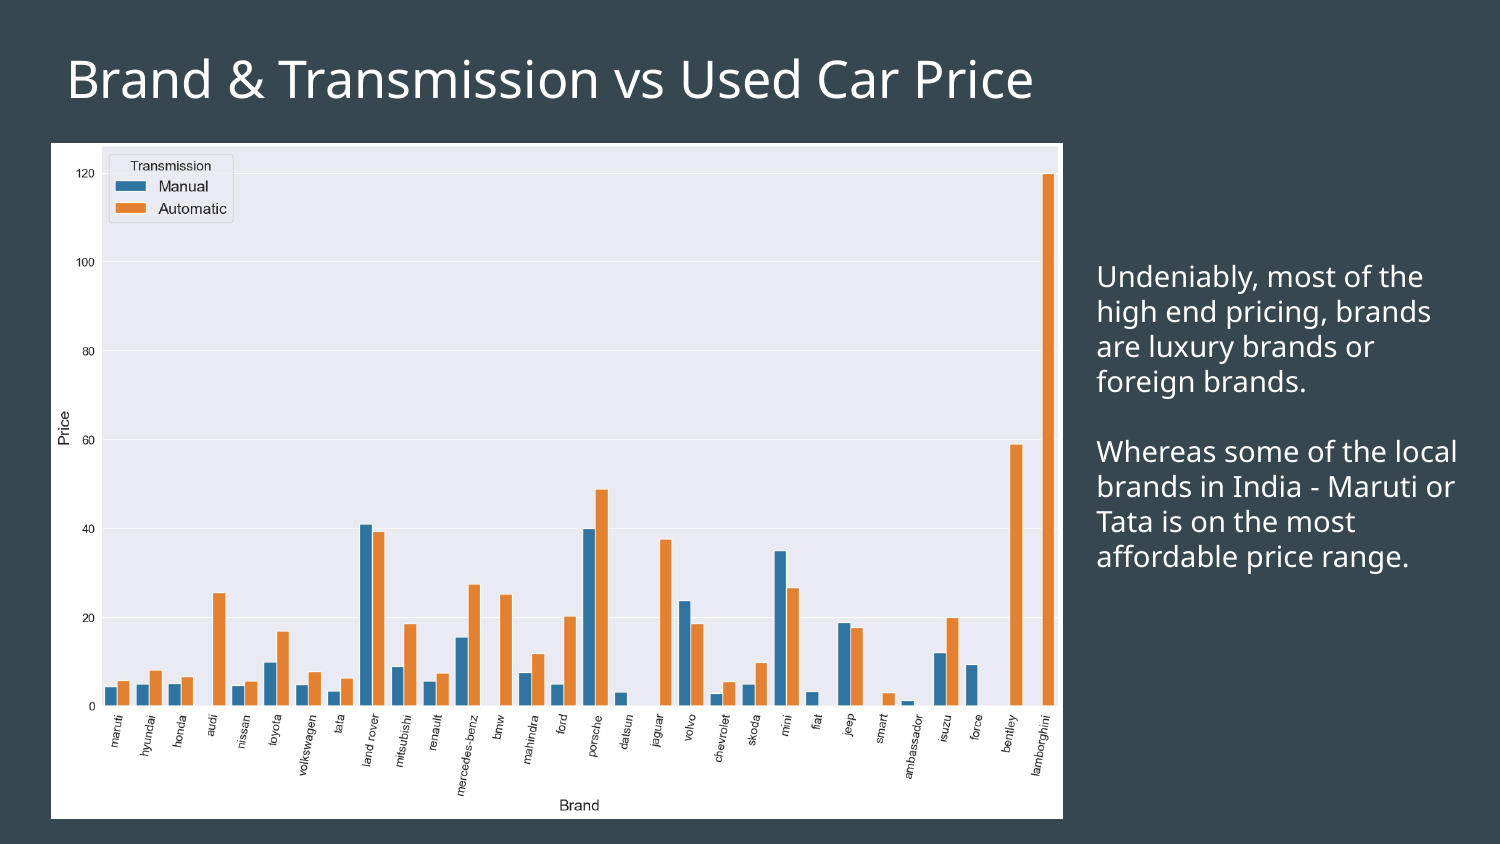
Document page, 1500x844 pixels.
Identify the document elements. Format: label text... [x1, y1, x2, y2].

title Brand & Transmission vs Used Car Price [51, 31, 1449, 125]
text_box Undeniably, most of the high end pricing, brands are luxury brands or foreign brands. Whereas some of the local brands in India - Maruti or Tata is on the most affordable price range. [1081, 243, 1482, 625]
picture [50, 143, 1064, 820]
